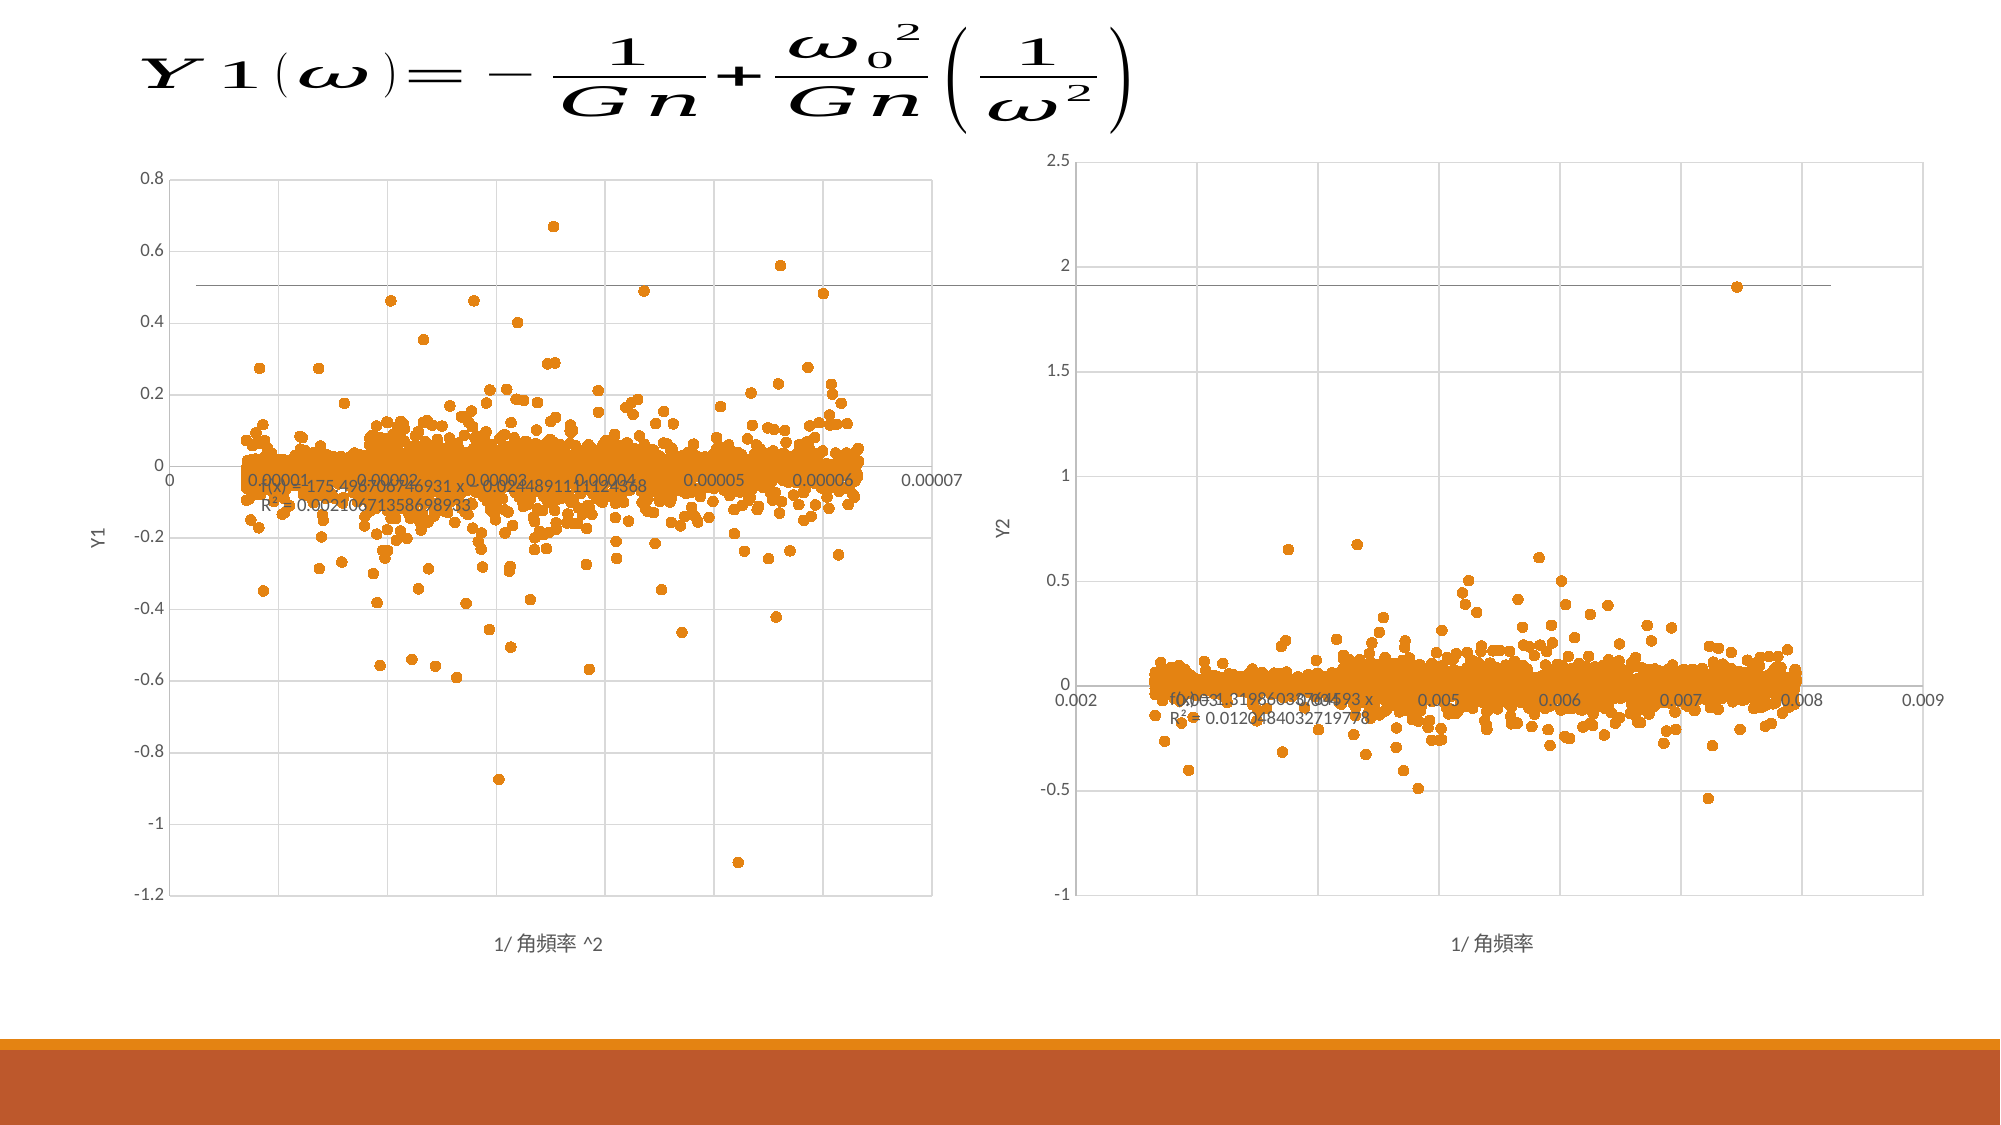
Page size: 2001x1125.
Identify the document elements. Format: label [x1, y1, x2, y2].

chart [55, 135, 1965, 990]
